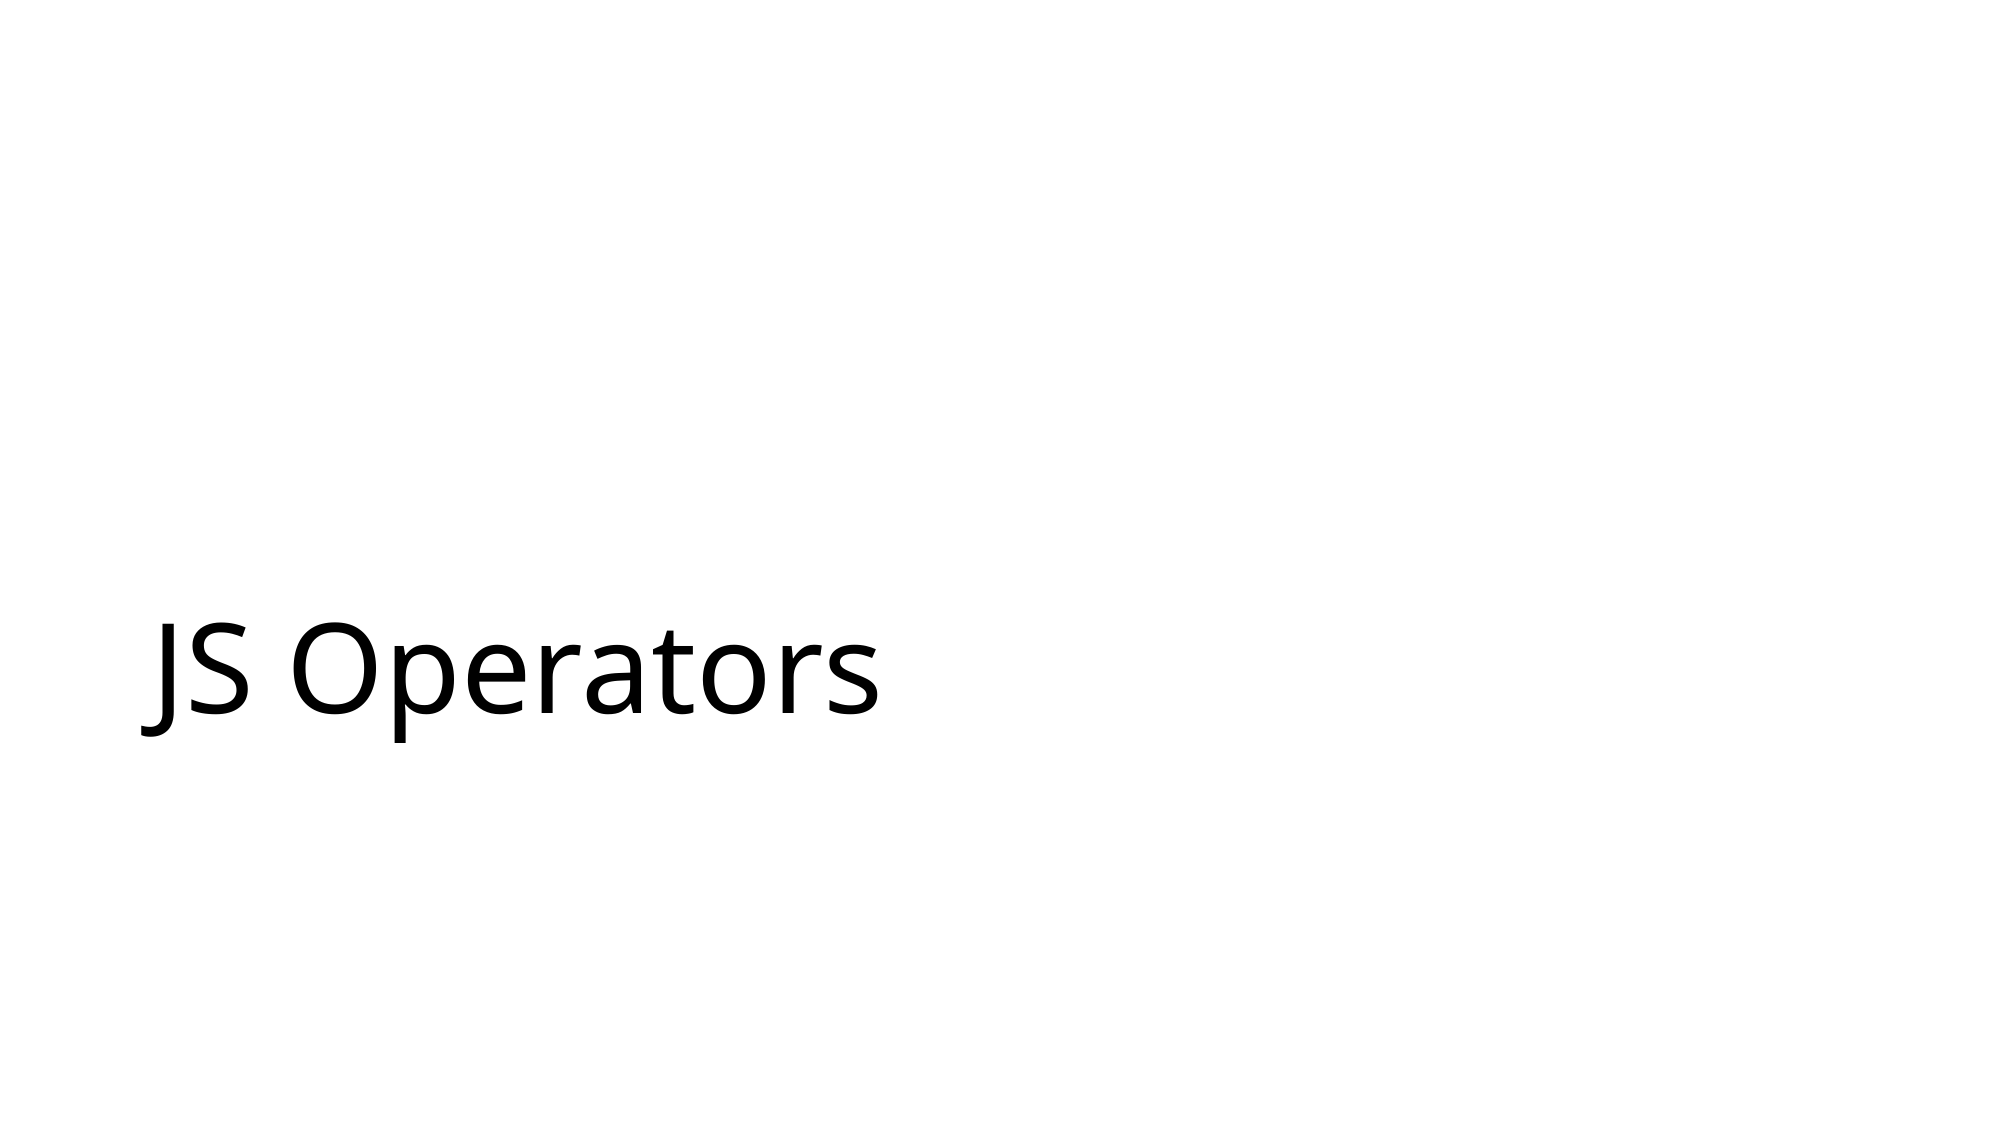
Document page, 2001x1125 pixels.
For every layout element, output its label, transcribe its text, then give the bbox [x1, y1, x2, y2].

title JS Operators [136, 280, 1862, 749]
